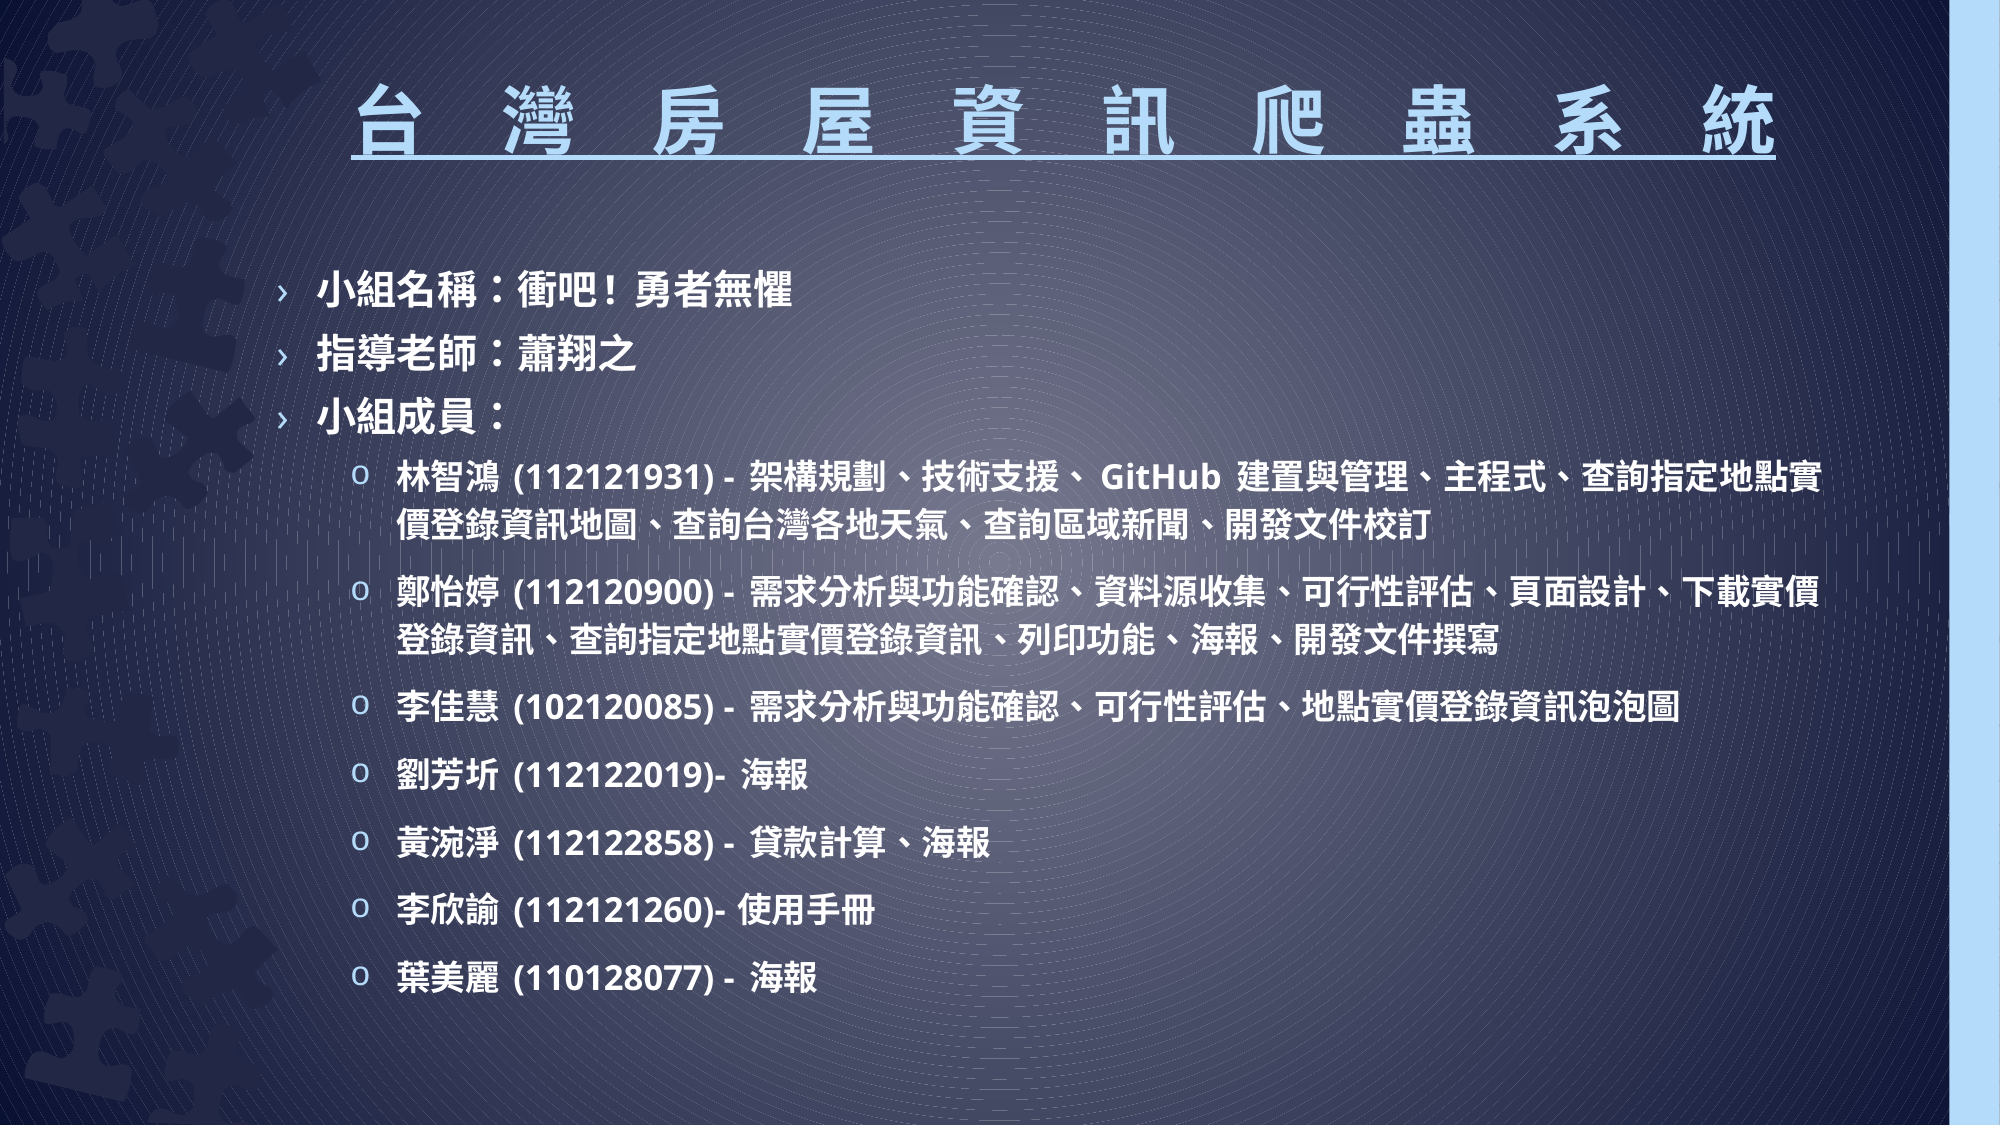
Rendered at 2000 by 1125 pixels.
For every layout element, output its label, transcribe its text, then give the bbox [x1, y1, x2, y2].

list 小組名稱：衝吧! 勇者無懼 指導老師：蕭翔之 小組成員： 林智鴻 (112121931) - 架構規劃、技術支援、GitHub 建置與管理、主程式、查詢指定地點實價登錄資訊地圖、查詢台灣各地天氣、查詢區域新聞、開發文件校訂 鄭怡婷 (112120900) - 需求分析與功能確認、資料源收集、可行性評估、頁面設計、下載實價登錄資訊、查詢指定地點實價登錄資訊、列印功能、海報、開發文件撰寫 李佳慧 (102120085) - 需求分析與功能確認、可行性評估、地點實價登錄資訊泡泡圖 劉芳圻 (112122019)- 海報 黃涴淨 (112122858) - 貸款計算、海報 李欣諭 (112121260)- 使用手冊 葉美麗 (110128077) - 海報 [261, 262, 1867, 1013]
title 台 灣 房 屋 資 訊 爬 蟲 系 統 [261, 29, 1867, 173]
